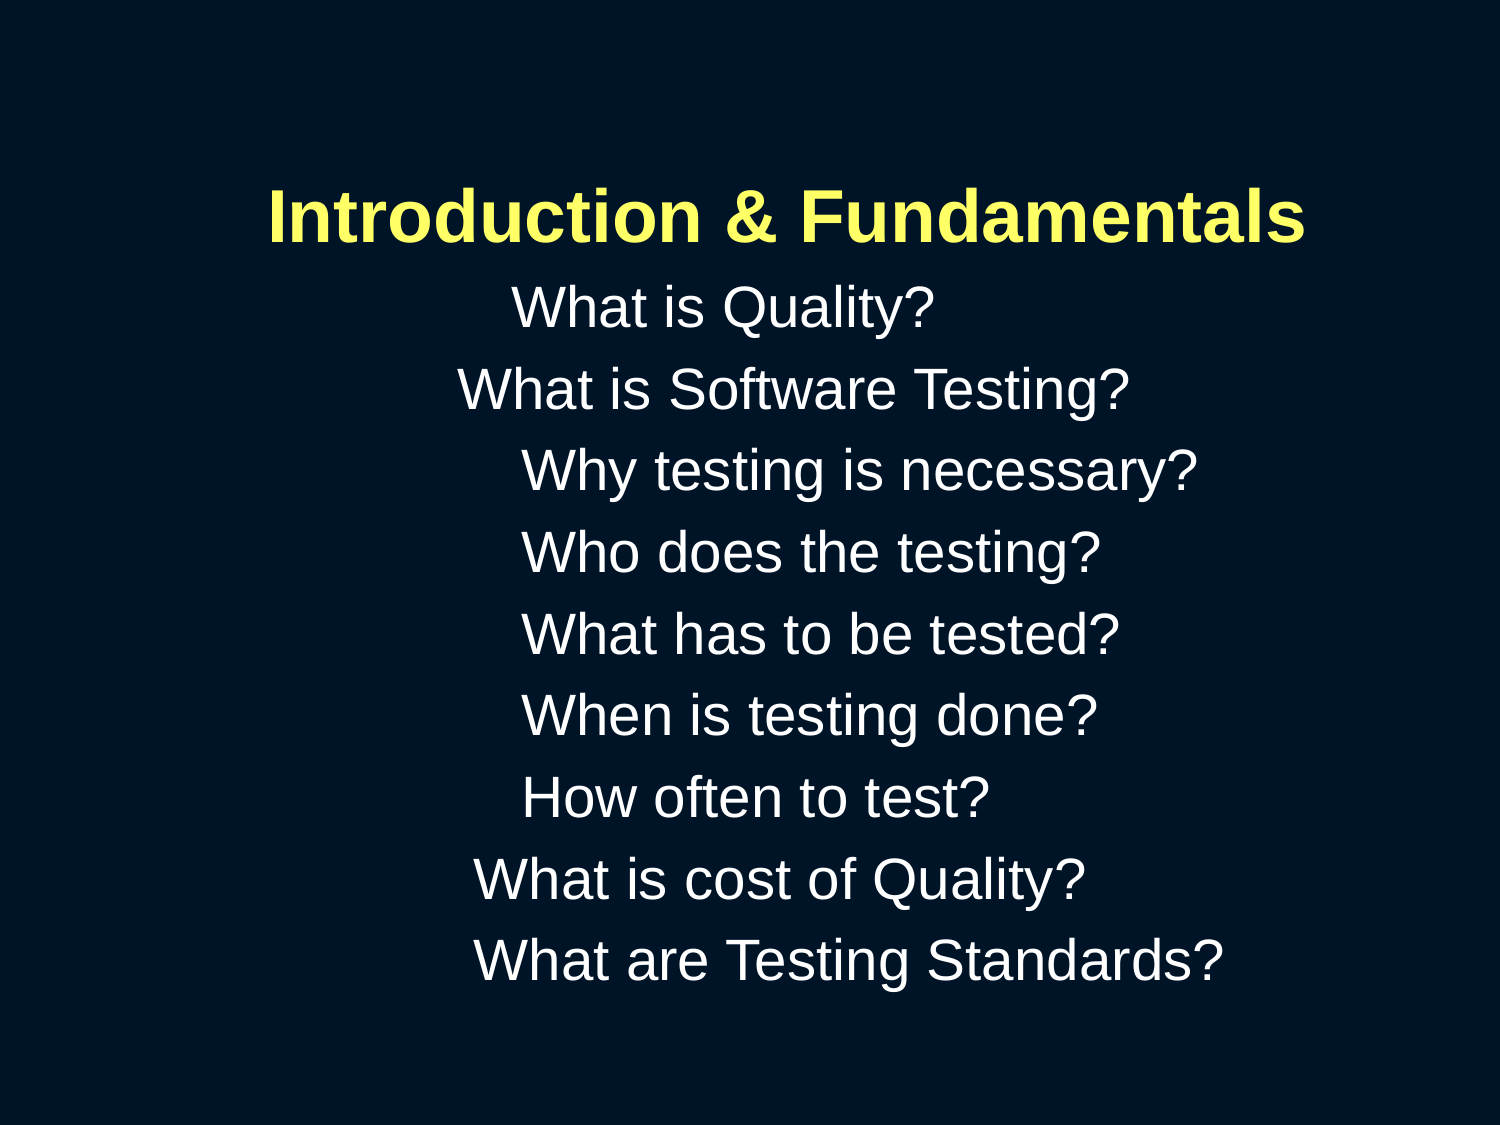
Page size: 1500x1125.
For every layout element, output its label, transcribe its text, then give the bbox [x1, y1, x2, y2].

list Introduction & Fundamentals What is Quality? What is Software Testing? Why testing is necessary? Who does the testing? What has to be tested? When is testing done? How often to test? What is cost of Quality? What are Testing Standards? [150, 75, 1425, 1005]
